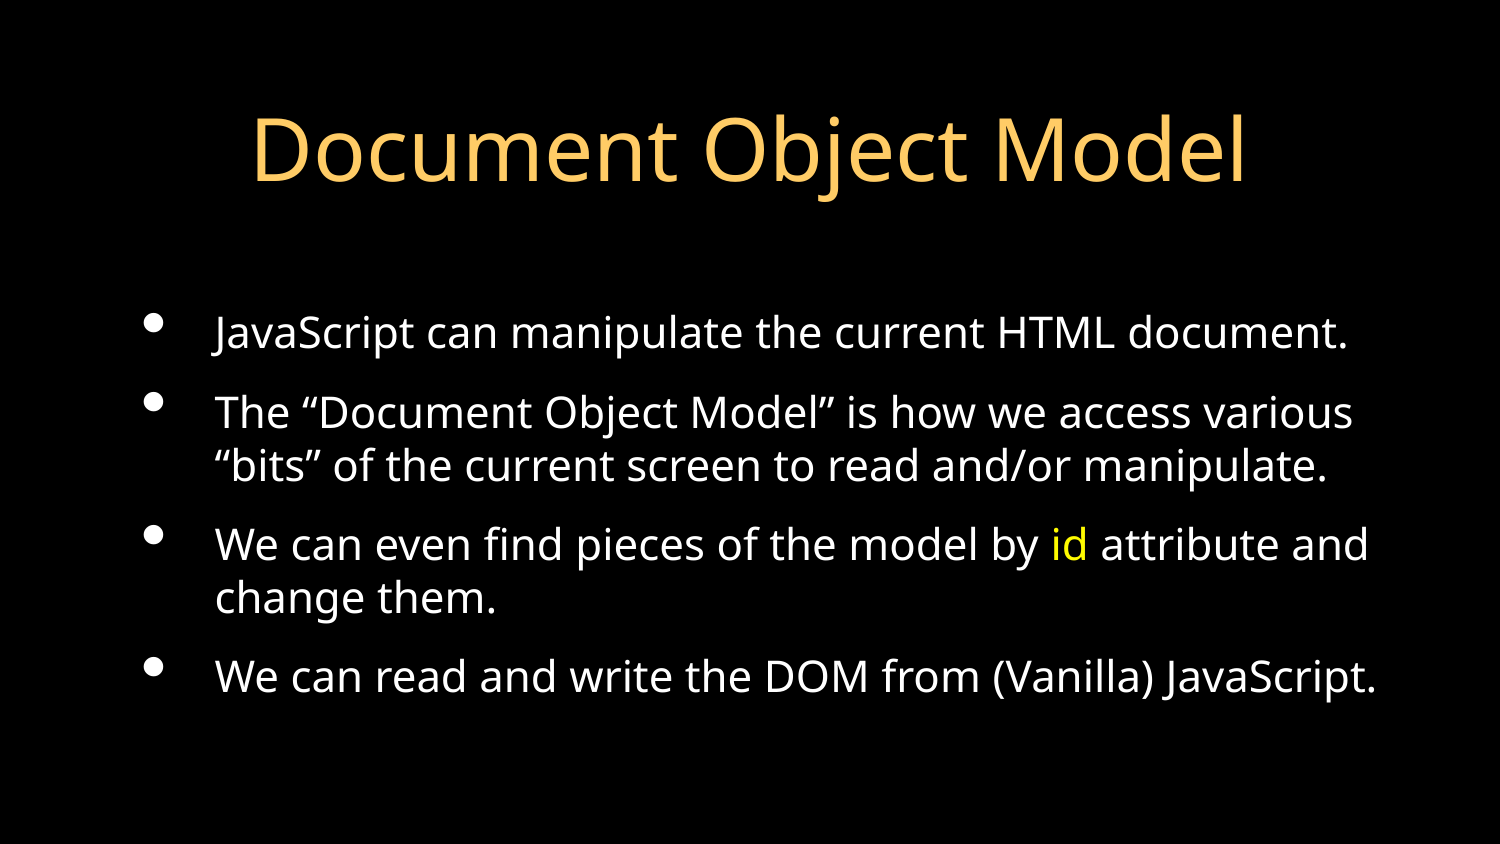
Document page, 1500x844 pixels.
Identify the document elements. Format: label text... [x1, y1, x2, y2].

list JavaScript can manipulate the current HTML document. The “Document Object Model” is how we access various “bits” of the current screen to read and/or manipulate. We can even find pieces of the model by id attribute and change them. We can read and write the DOM from (Vanilla) JavaScript. [106, 240, 1393, 767]
title Document Object Model [106, 59, 1393, 235]
